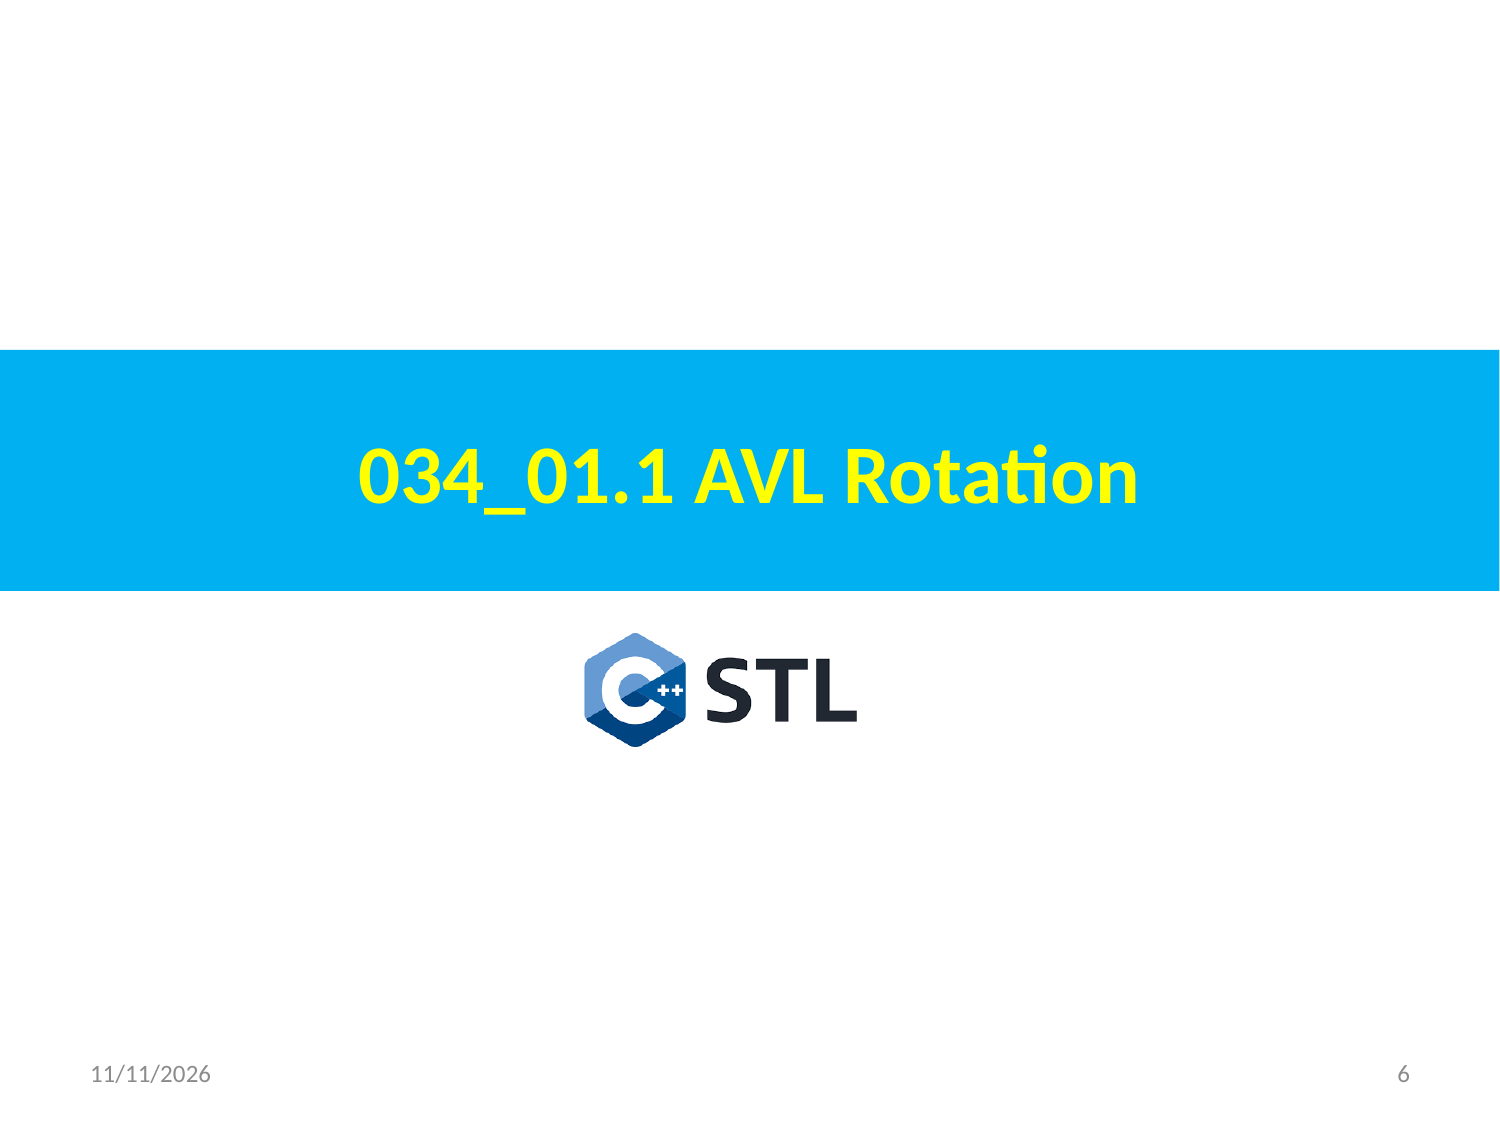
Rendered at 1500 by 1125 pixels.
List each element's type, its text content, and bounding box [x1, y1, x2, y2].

picture [584, 633, 857, 747]
slide_number 6 [1074, 1042, 1425, 1103]
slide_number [75, 1042, 425, 1103]
title 034_01.1 AVL Rotation [0, 349, 1500, 591]
